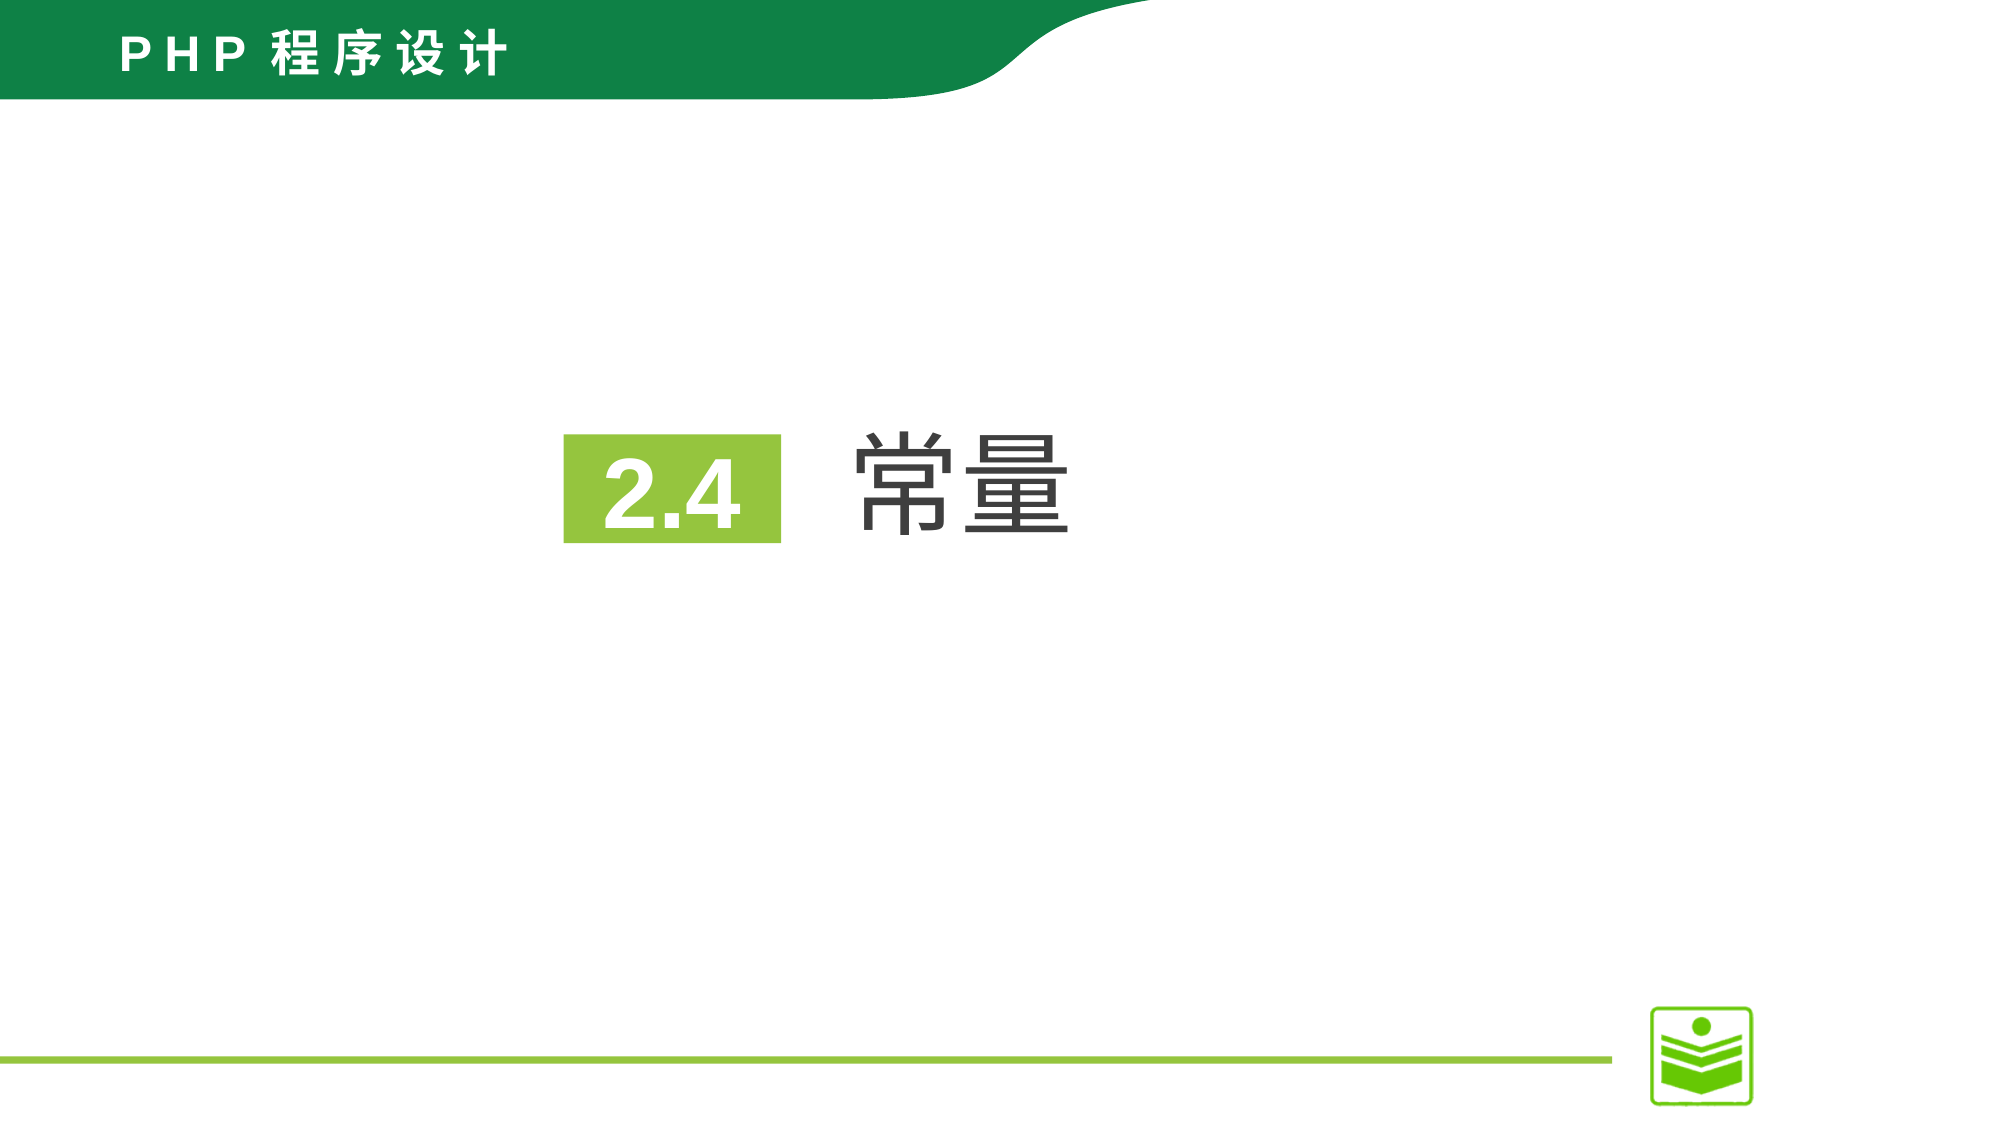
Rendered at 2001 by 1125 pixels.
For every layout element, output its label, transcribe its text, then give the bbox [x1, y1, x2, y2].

text_box [0, 1056, 1613, 1064]
text_box PHP程序设计 [103, 13, 524, 89]
text_box 2.4 [563, 434, 782, 544]
text_box [0, 0, 1150, 100]
text_box 常量 [833, 406, 1088, 557]
picture [1650, 1006, 1754, 1107]
